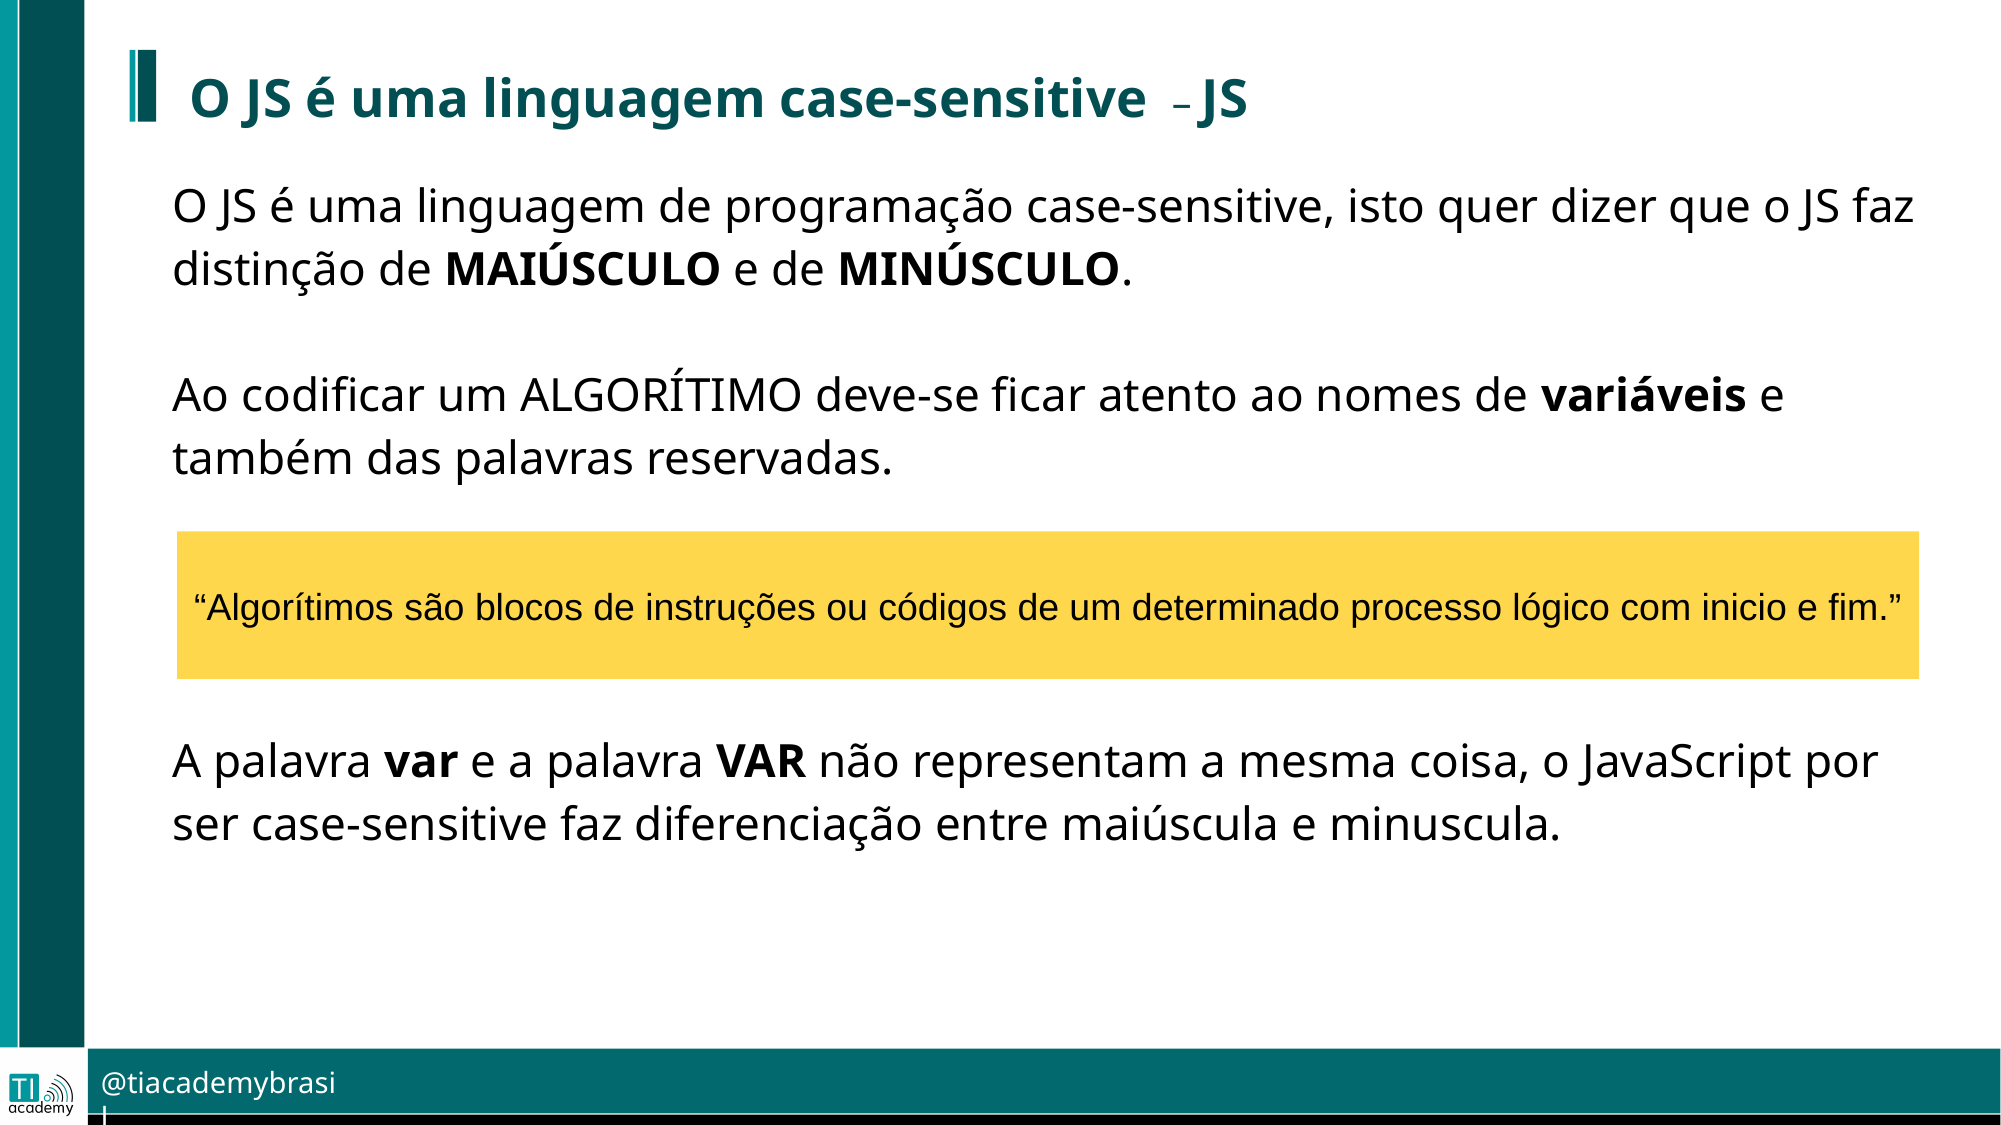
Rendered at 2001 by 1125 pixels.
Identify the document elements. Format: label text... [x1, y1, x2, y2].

text_box A palavra var e a palavra VAR não representam a mesma coisa, o JavaScript por ser case-sensitive faz diferenciação entre maiúscula e minuscula. [157, 715, 1966, 858]
picture [0, 1049, 85, 1125]
text_box O JS é uma linguagem de programação case-sensitive, isto quer dizer que o JS faz distinção de MAIÚSCULO e de MINÚSCULO. Ao codificar um ALGORÍTIMO deve-se ficar atento ao nomes de variáveis e também das palavras reservadas. [157, 160, 1966, 492]
text_box O JS é uma linguagem case-sensitive – JS [137, 64, 1913, 137]
text_box [157, 492, 1966, 700]
text_box “Algorítimos são blocos de instruções ou códigos de um determinado processo lógico com inicio e fim.” [177, 531, 1920, 679]
